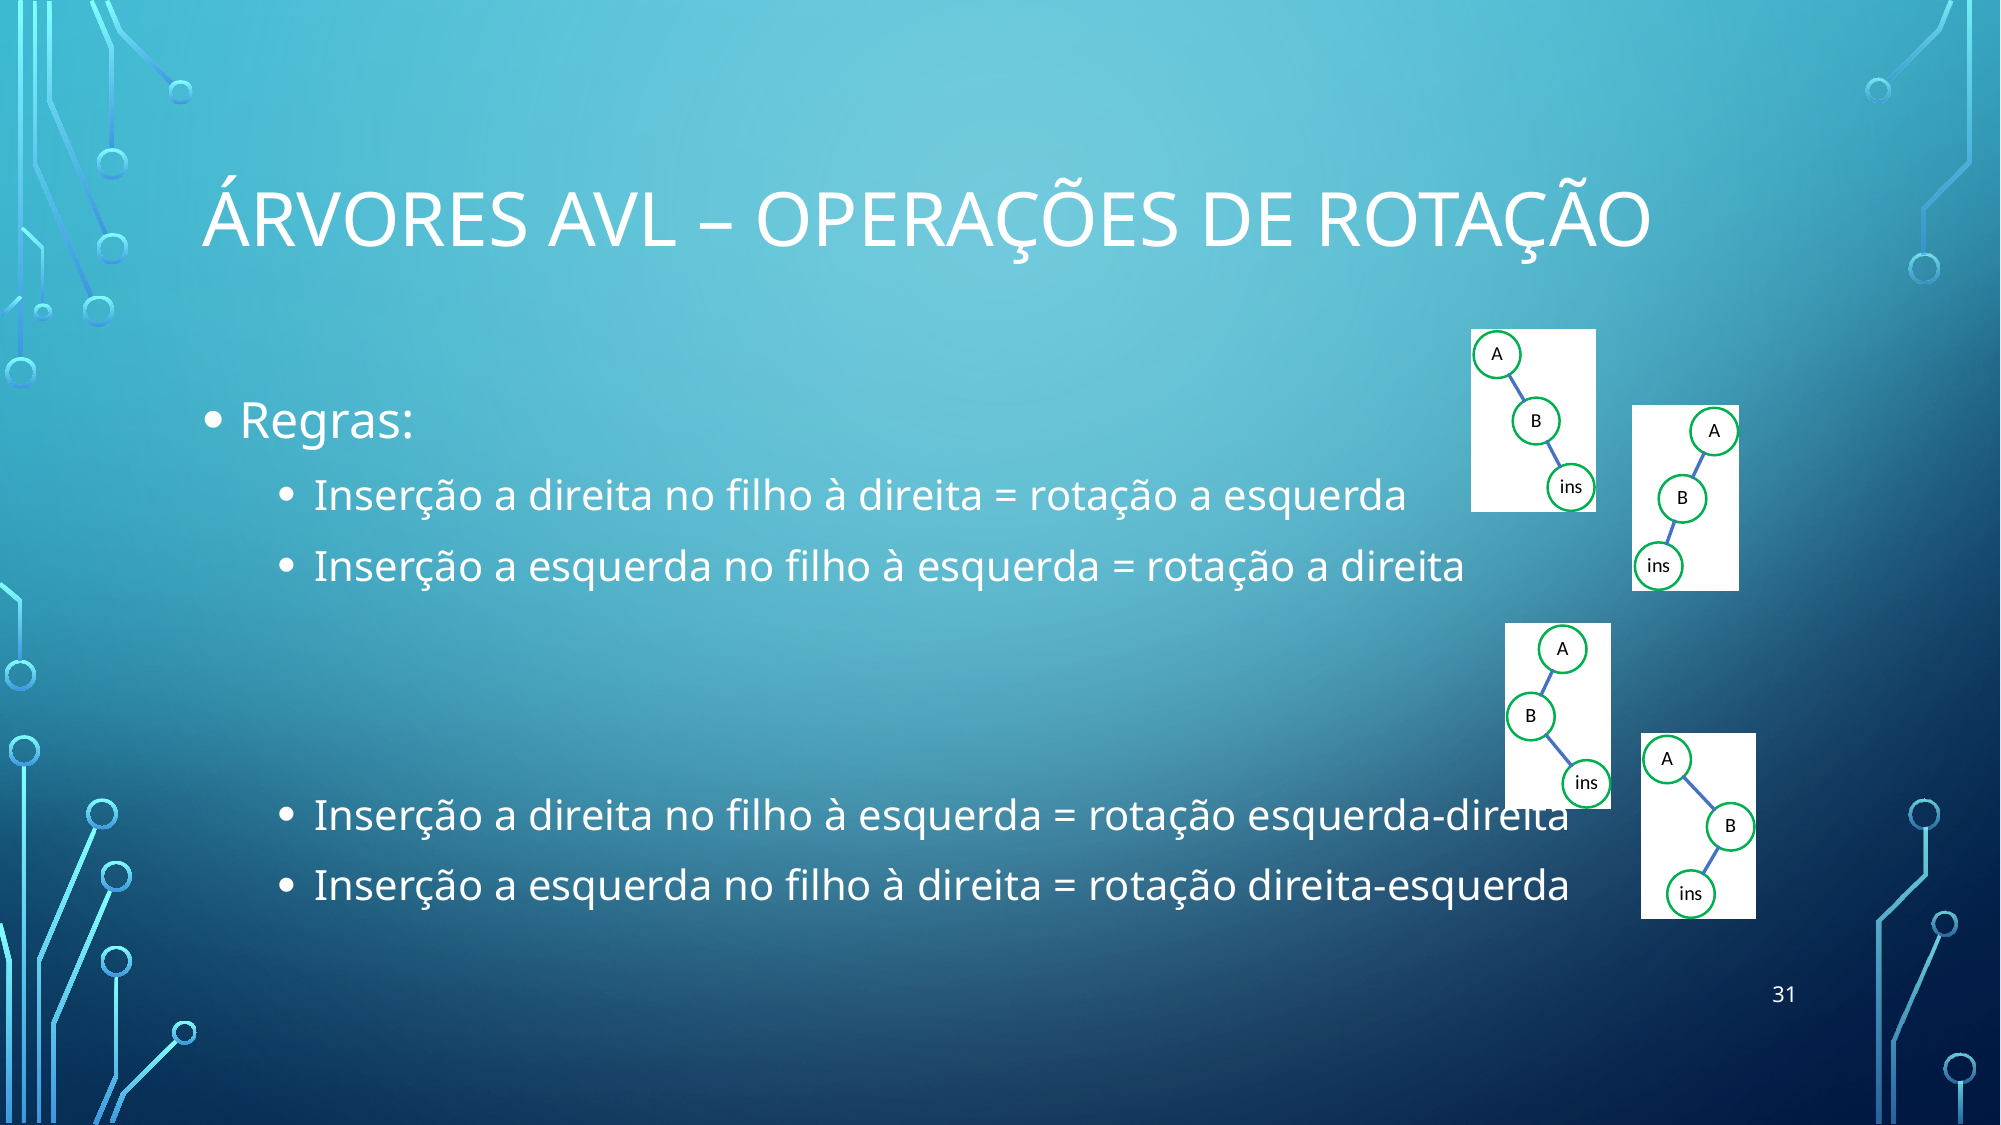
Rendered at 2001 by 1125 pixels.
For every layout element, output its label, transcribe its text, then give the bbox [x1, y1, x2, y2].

list Regras: Inserção a direita no filho à direita = rotação a esquerda Inserção a esquerda no filho à esquerda = rotação a direita Inserção a direita no filho à esquerda = rotação esquerda-direita Inserção a esquerda no filho à direita = rotação direita-esquerda [187, 369, 1813, 950]
slide_number 31 [1685, 965, 1813, 1025]
picture [1632, 404, 1740, 592]
title Árvores AVL – operações de rotação [187, 101, 1813, 344]
picture [1470, 328, 1597, 513]
picture [1640, 732, 1757, 920]
picture [1504, 622, 1612, 810]
